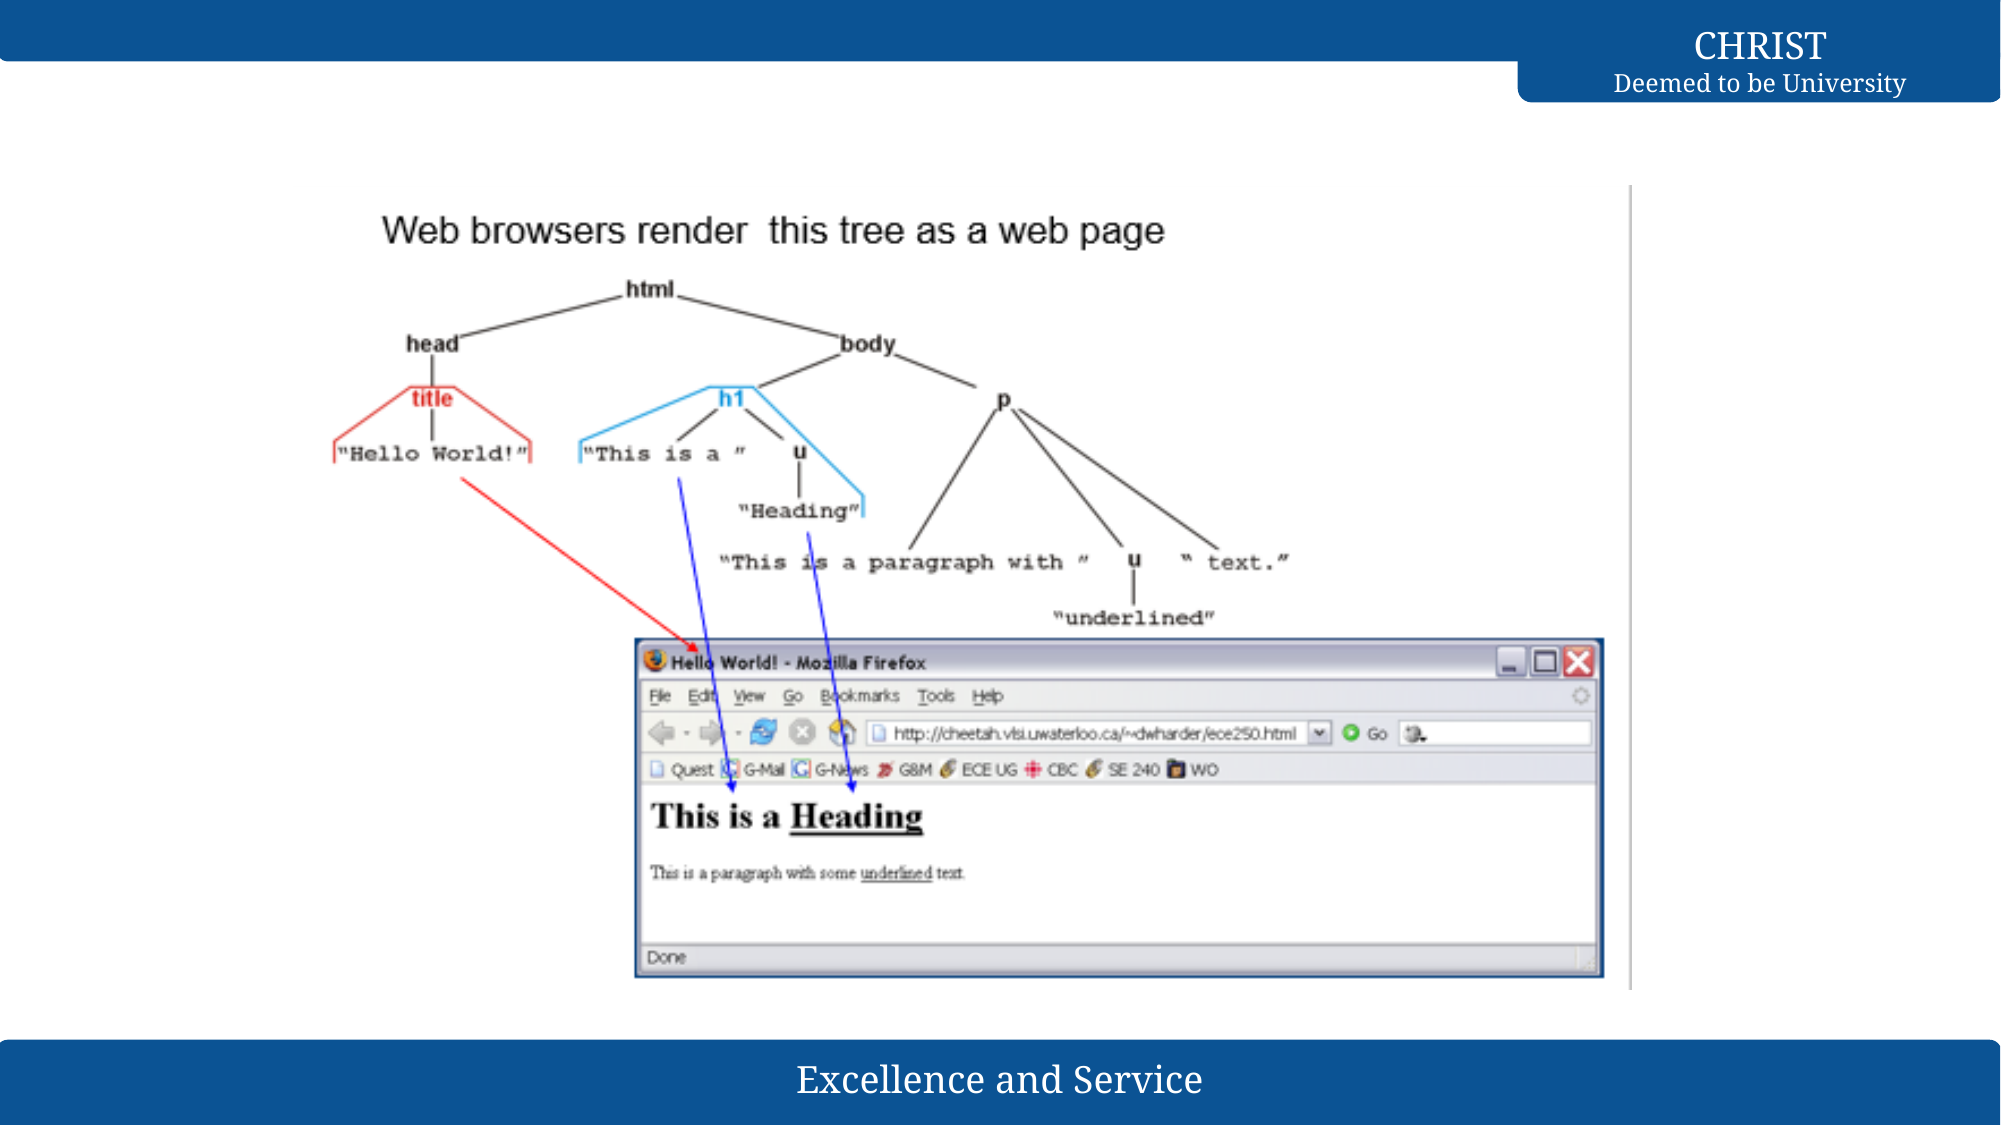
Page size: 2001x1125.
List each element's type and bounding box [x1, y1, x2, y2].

picture [292, 185, 1633, 990]
